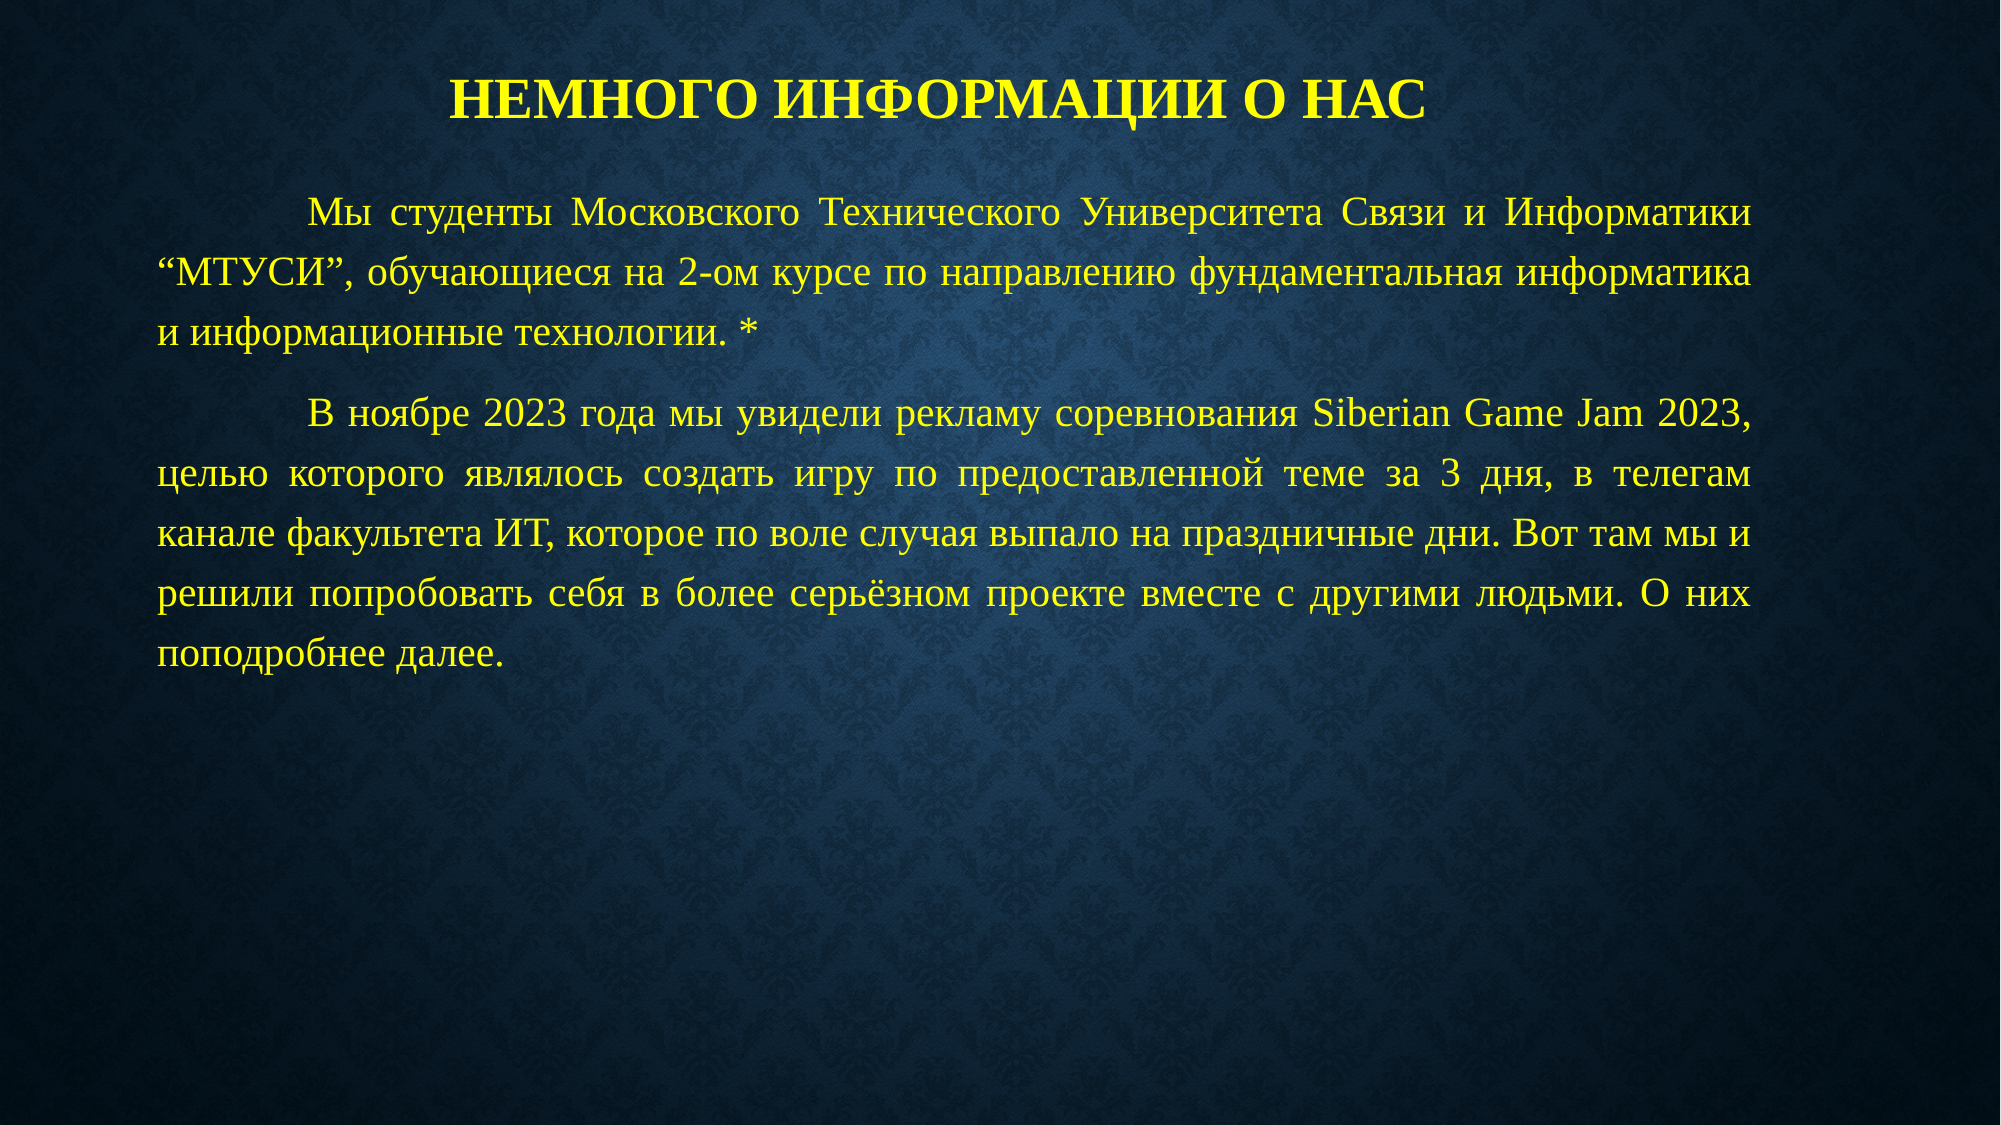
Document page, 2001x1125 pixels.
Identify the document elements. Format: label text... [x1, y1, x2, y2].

title Немного информации о нас [296, 47, 1582, 152]
list Мы студенты Московского Технического Университета Связи и Информатики “МТУСИ”, обучающиеся на 2-ом курсе по направлению фундаментальная информатика и информационные технологии. * В ноябре 2023 года мы увидели рекламу соревнования Siberian Game Jam 2023, целью которого являлось создать игру по предоставленной теме за 3 дня, в телегам канале факультета ИТ, которое по воле случая выпало на праздничные дни. Вот там мы и решили попробовать себя в более серьёзном проекте вместе с другими людьми. О них поподробнее далее. [142, 166, 1768, 813]
